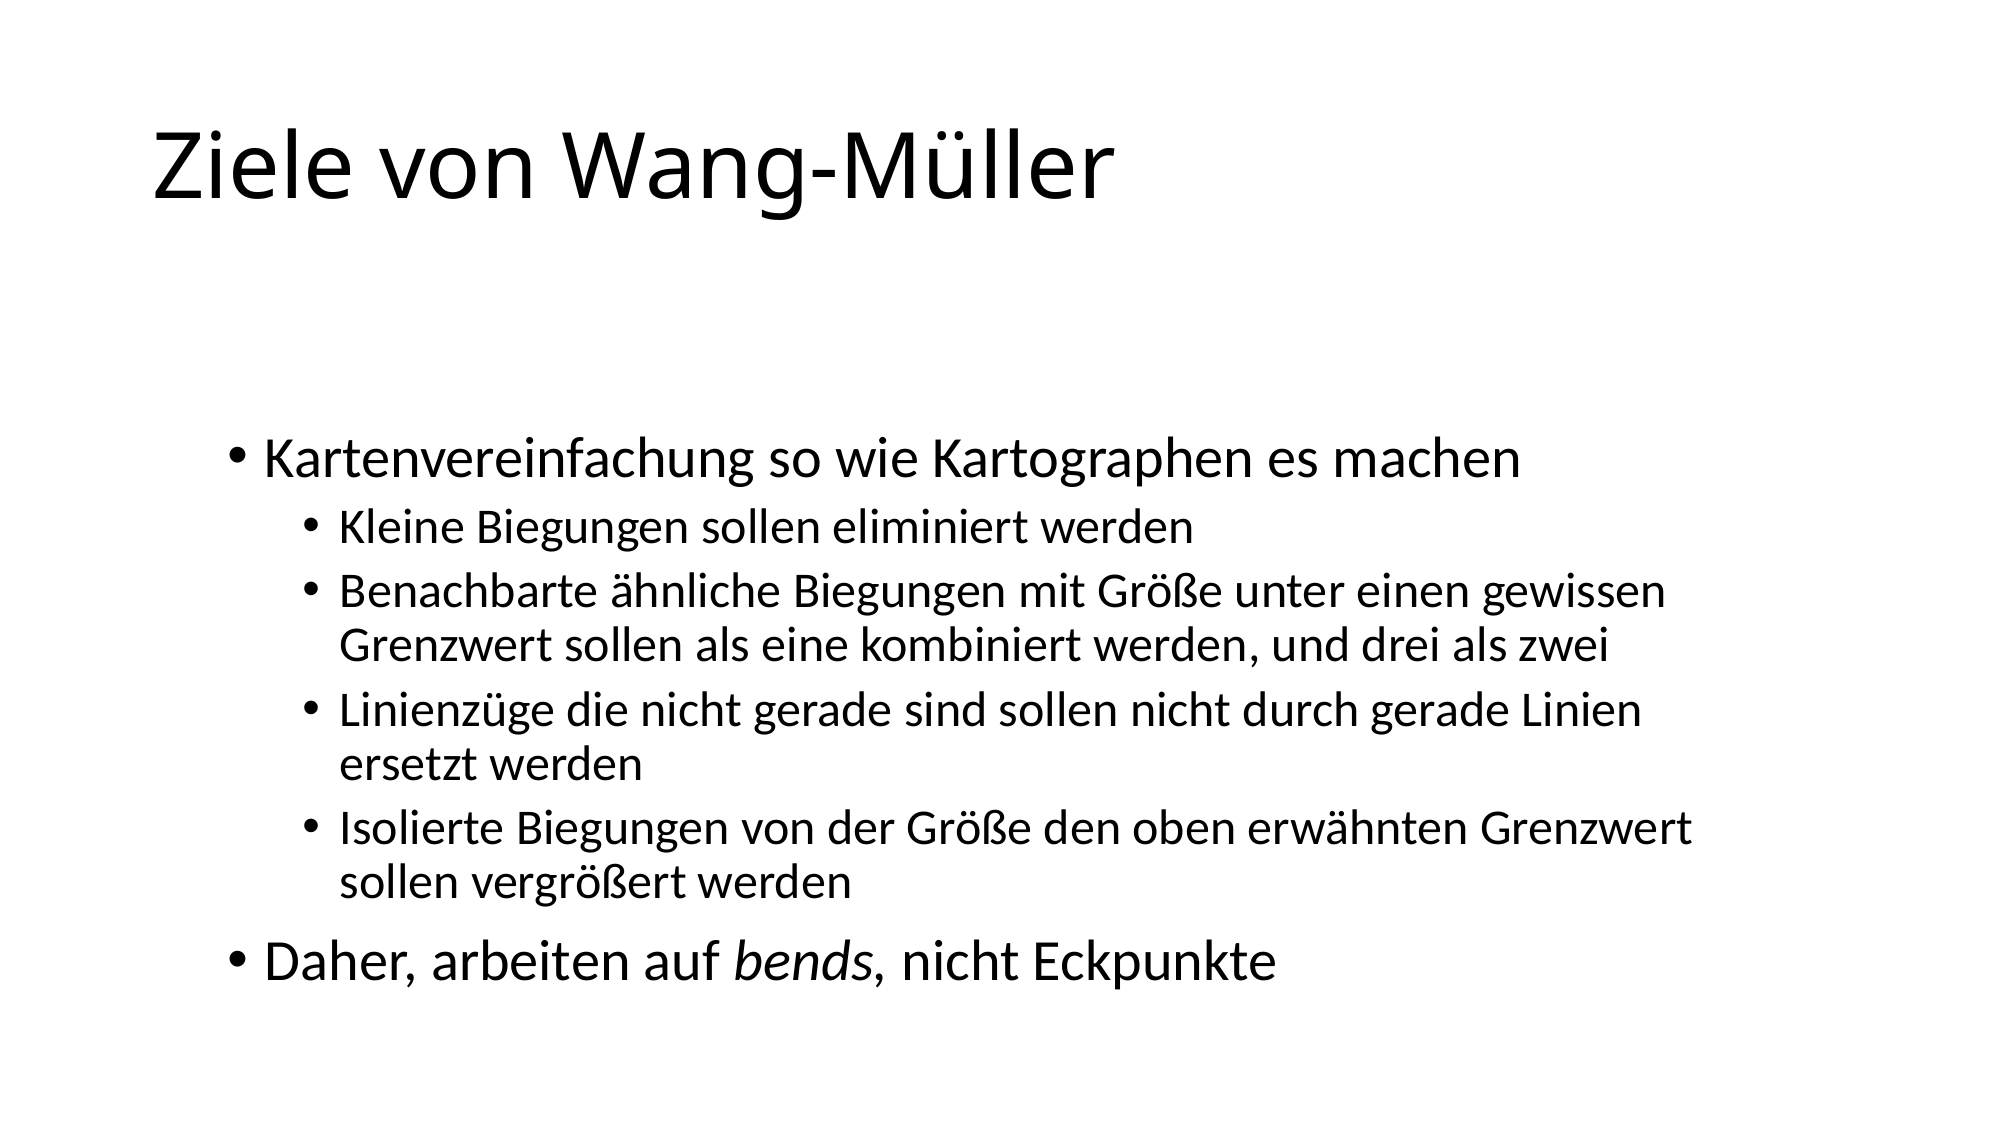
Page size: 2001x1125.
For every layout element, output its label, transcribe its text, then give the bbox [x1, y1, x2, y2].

list Kartenvereinfachung so wie Kartographen es machen Kleine Biegungen sollen eliminiert werden Benachbarte ähnliche Biegungen mit Größe unter einen gewissen Grenzwert sollen als eine kombiniert werden, und drei als zwei Linienzüge die nicht gerade sind sollen nicht durch gerade Linien ersetzt werden Isolierte Biegungen von der Größe den oben erwähnten Grenzwert sollen vergrößert werden Daher, arbeiten auf bends, nicht Eckpunkte [212, 419, 1788, 994]
title Ziele von Wang-Müller [137, 59, 1863, 278]
